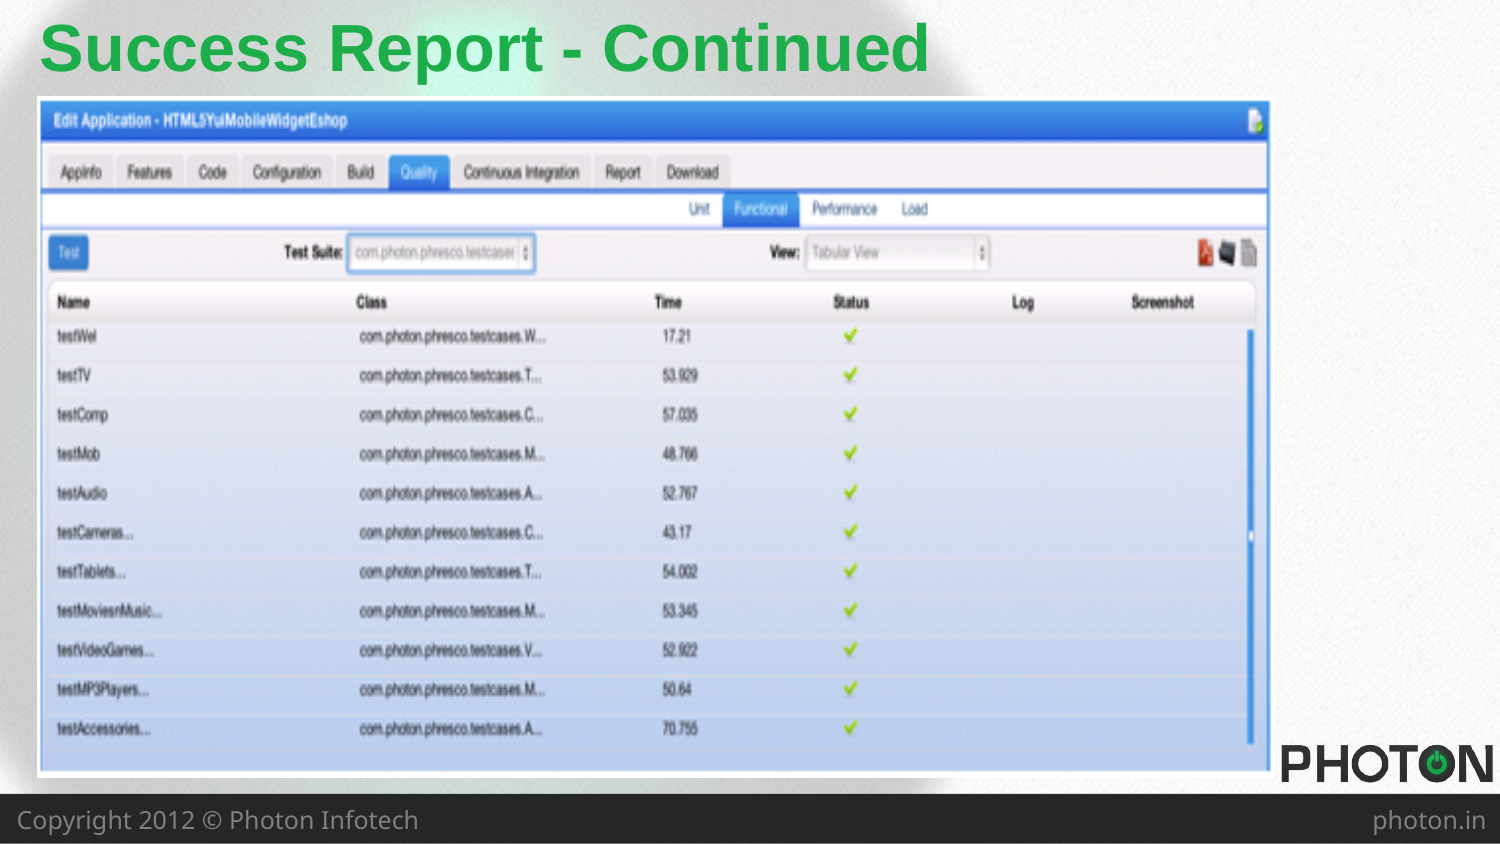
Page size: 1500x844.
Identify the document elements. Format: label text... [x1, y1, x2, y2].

title Success Report - Continued [24, 0, 1463, 122]
picture [0, 0, 1500, 794]
